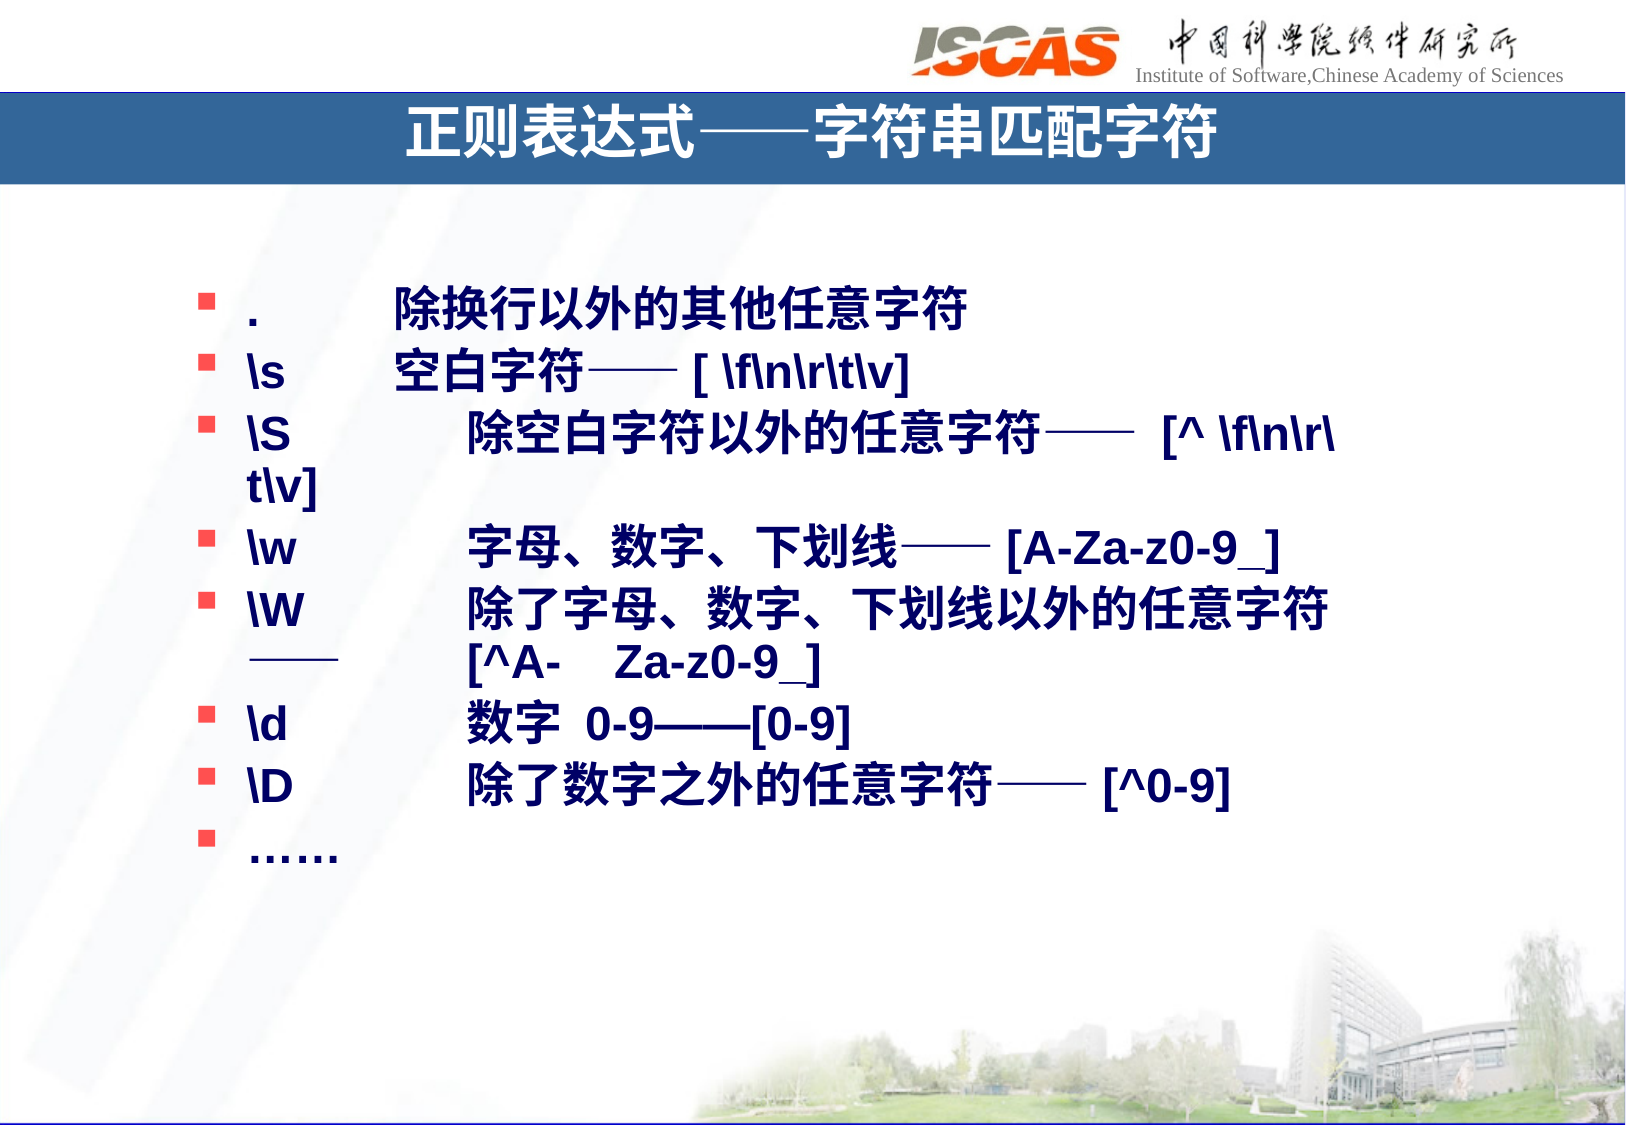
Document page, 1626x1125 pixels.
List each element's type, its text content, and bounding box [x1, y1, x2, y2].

picture [0, 92, 1626, 1125]
picture [907, 18, 1132, 87]
text_box 正则表达式——字符串匹配字符 [0, 93, 1625, 185]
picture [1166, 15, 1519, 71]
list . 除换行以外的其他任意字符 \s 空白字符——[ \f\n\r\t\v] \S 除空白字符以外的任意字符—— [^ \f\n\r\t\v] \w 字母、数字、下划线——[A-Za-z0-9_] \W 除了字母、数字、下划线以外的任意字符—— [^A- Za-z0-9_] \d 数字 0-9——[0-9] \D 除了数字之外的任意字符——[^0-9] …… [161, 277, 1373, 1125]
